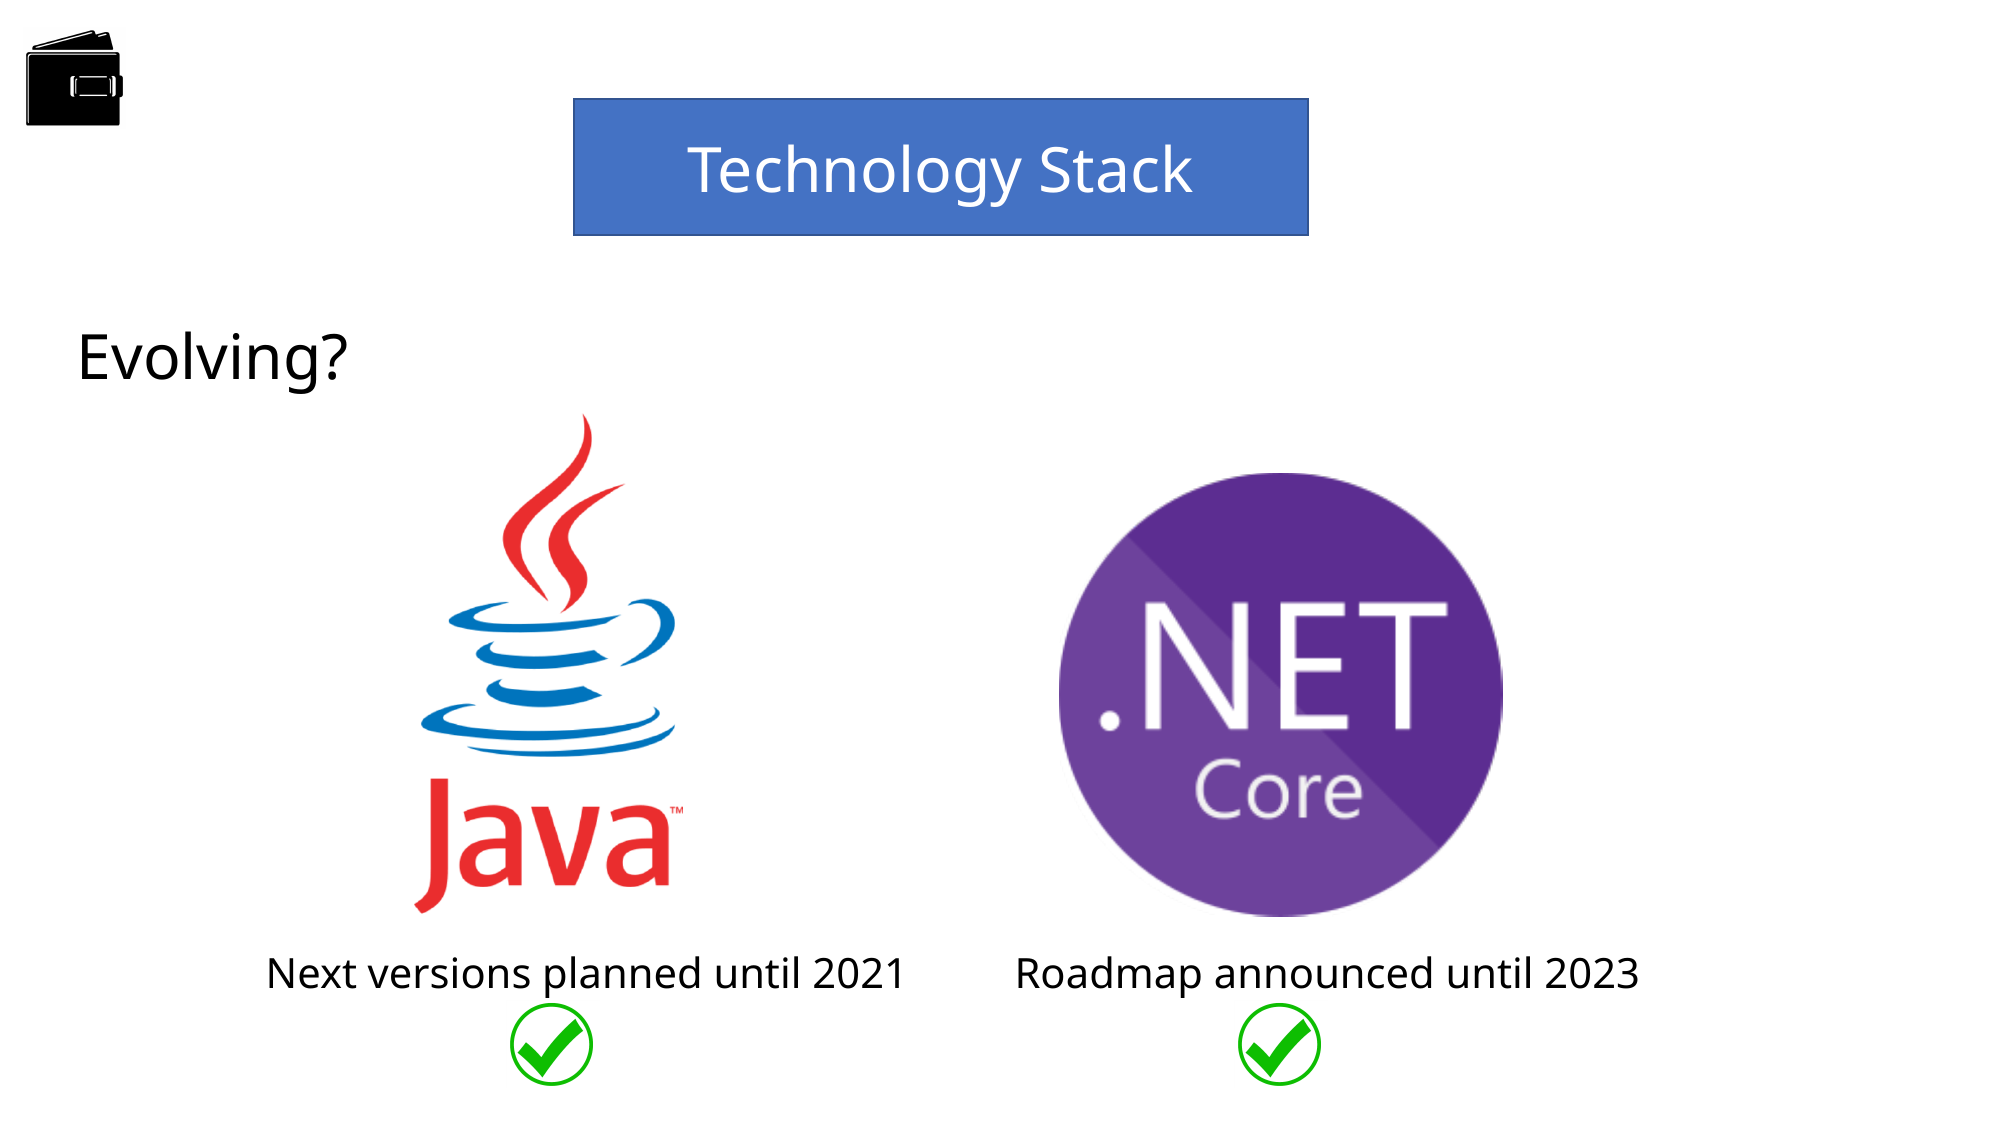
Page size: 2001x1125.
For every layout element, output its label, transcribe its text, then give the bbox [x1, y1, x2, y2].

text_box Roadmap announced until 2023 [999, 889, 1809, 1005]
picture [506, 1000, 600, 1088]
text_box Next versions planned until 2021 [250, 889, 999, 1005]
text_box Technology Stack [573, 98, 1309, 236]
text_box Evolving? [61, 234, 871, 550]
picture [1234, 1000, 1328, 1088]
picture [23, 27, 126, 129]
picture [406, 412, 700, 917]
picture [1059, 473, 1503, 917]
